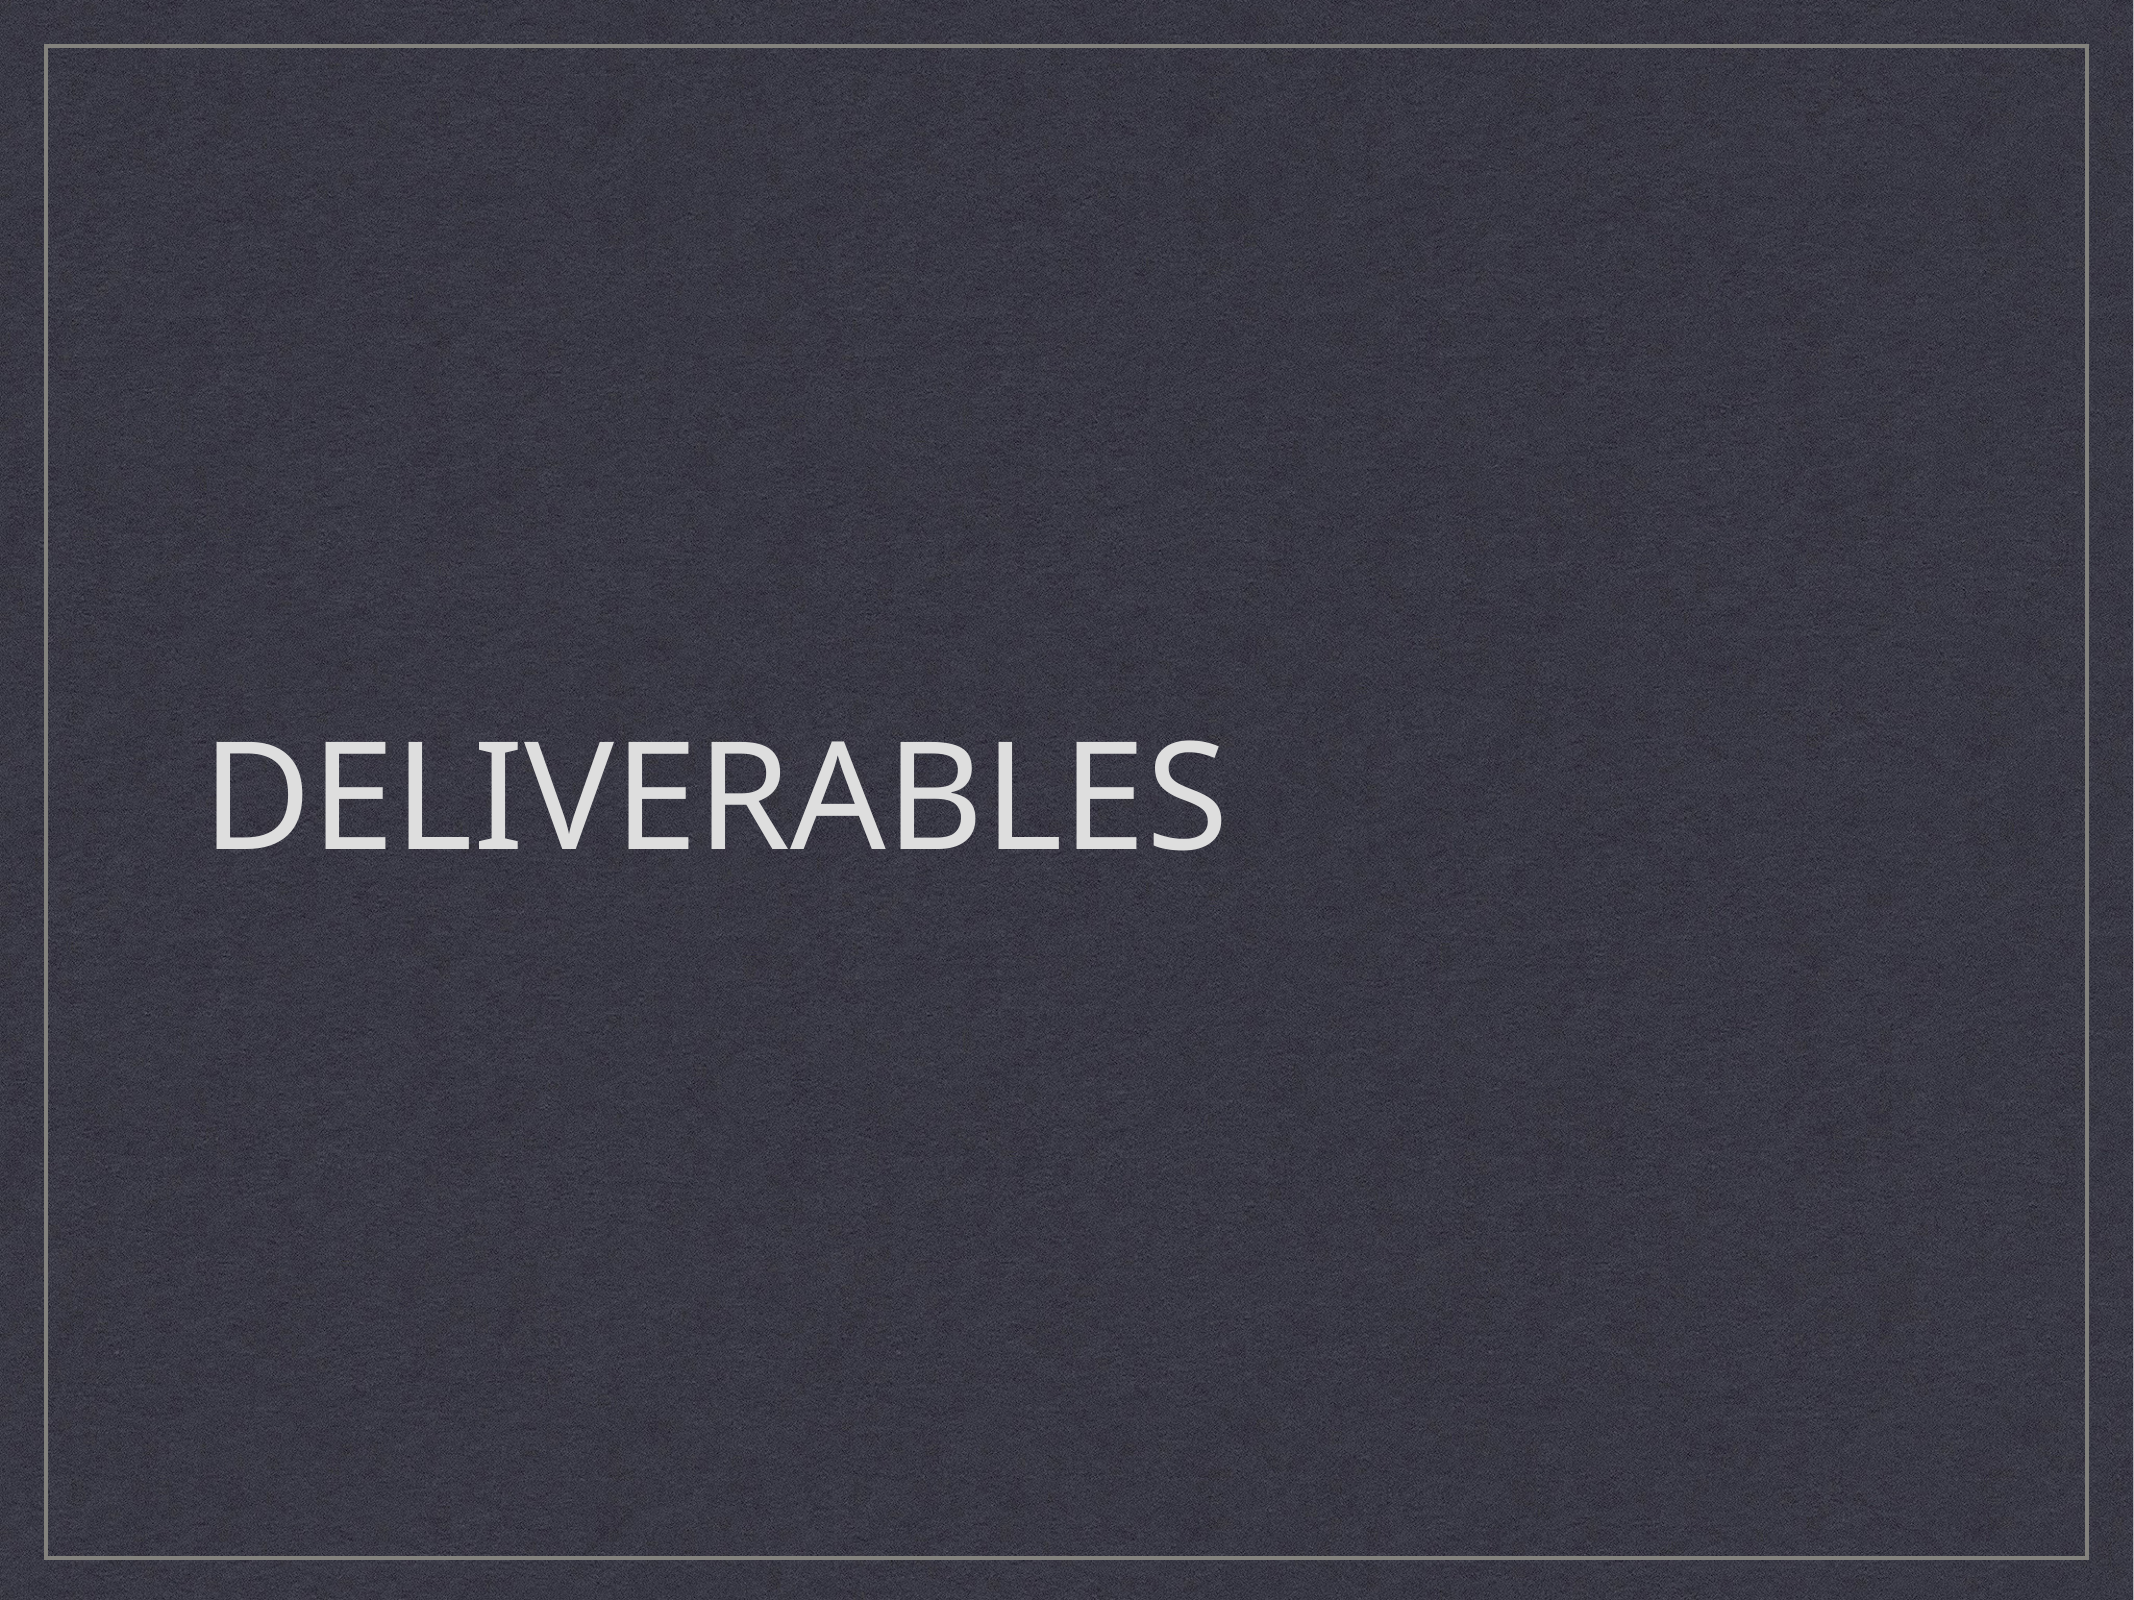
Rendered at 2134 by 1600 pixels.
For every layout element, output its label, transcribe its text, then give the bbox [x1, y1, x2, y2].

picture [0, 0, 2134, 1600]
title Deliverables [201, 584, 1932, 1018]
